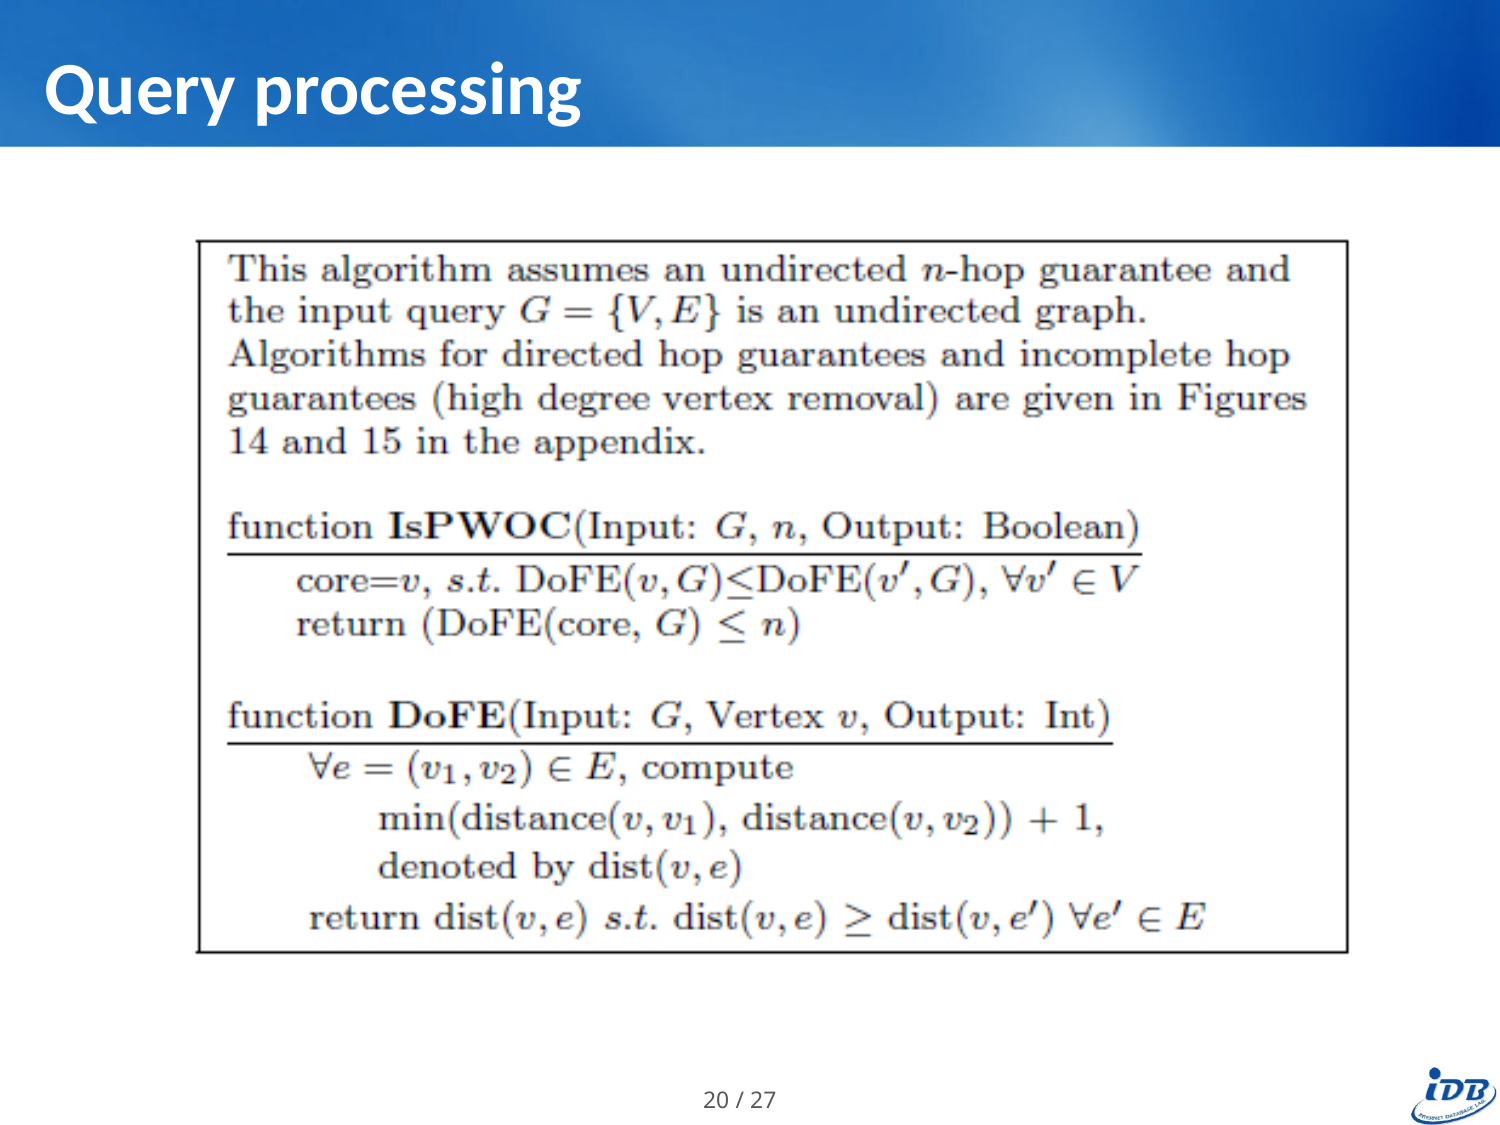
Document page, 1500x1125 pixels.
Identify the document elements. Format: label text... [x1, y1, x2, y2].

picture [0, 0, 1500, 1125]
title Query processing [29, 19, 1471, 149]
